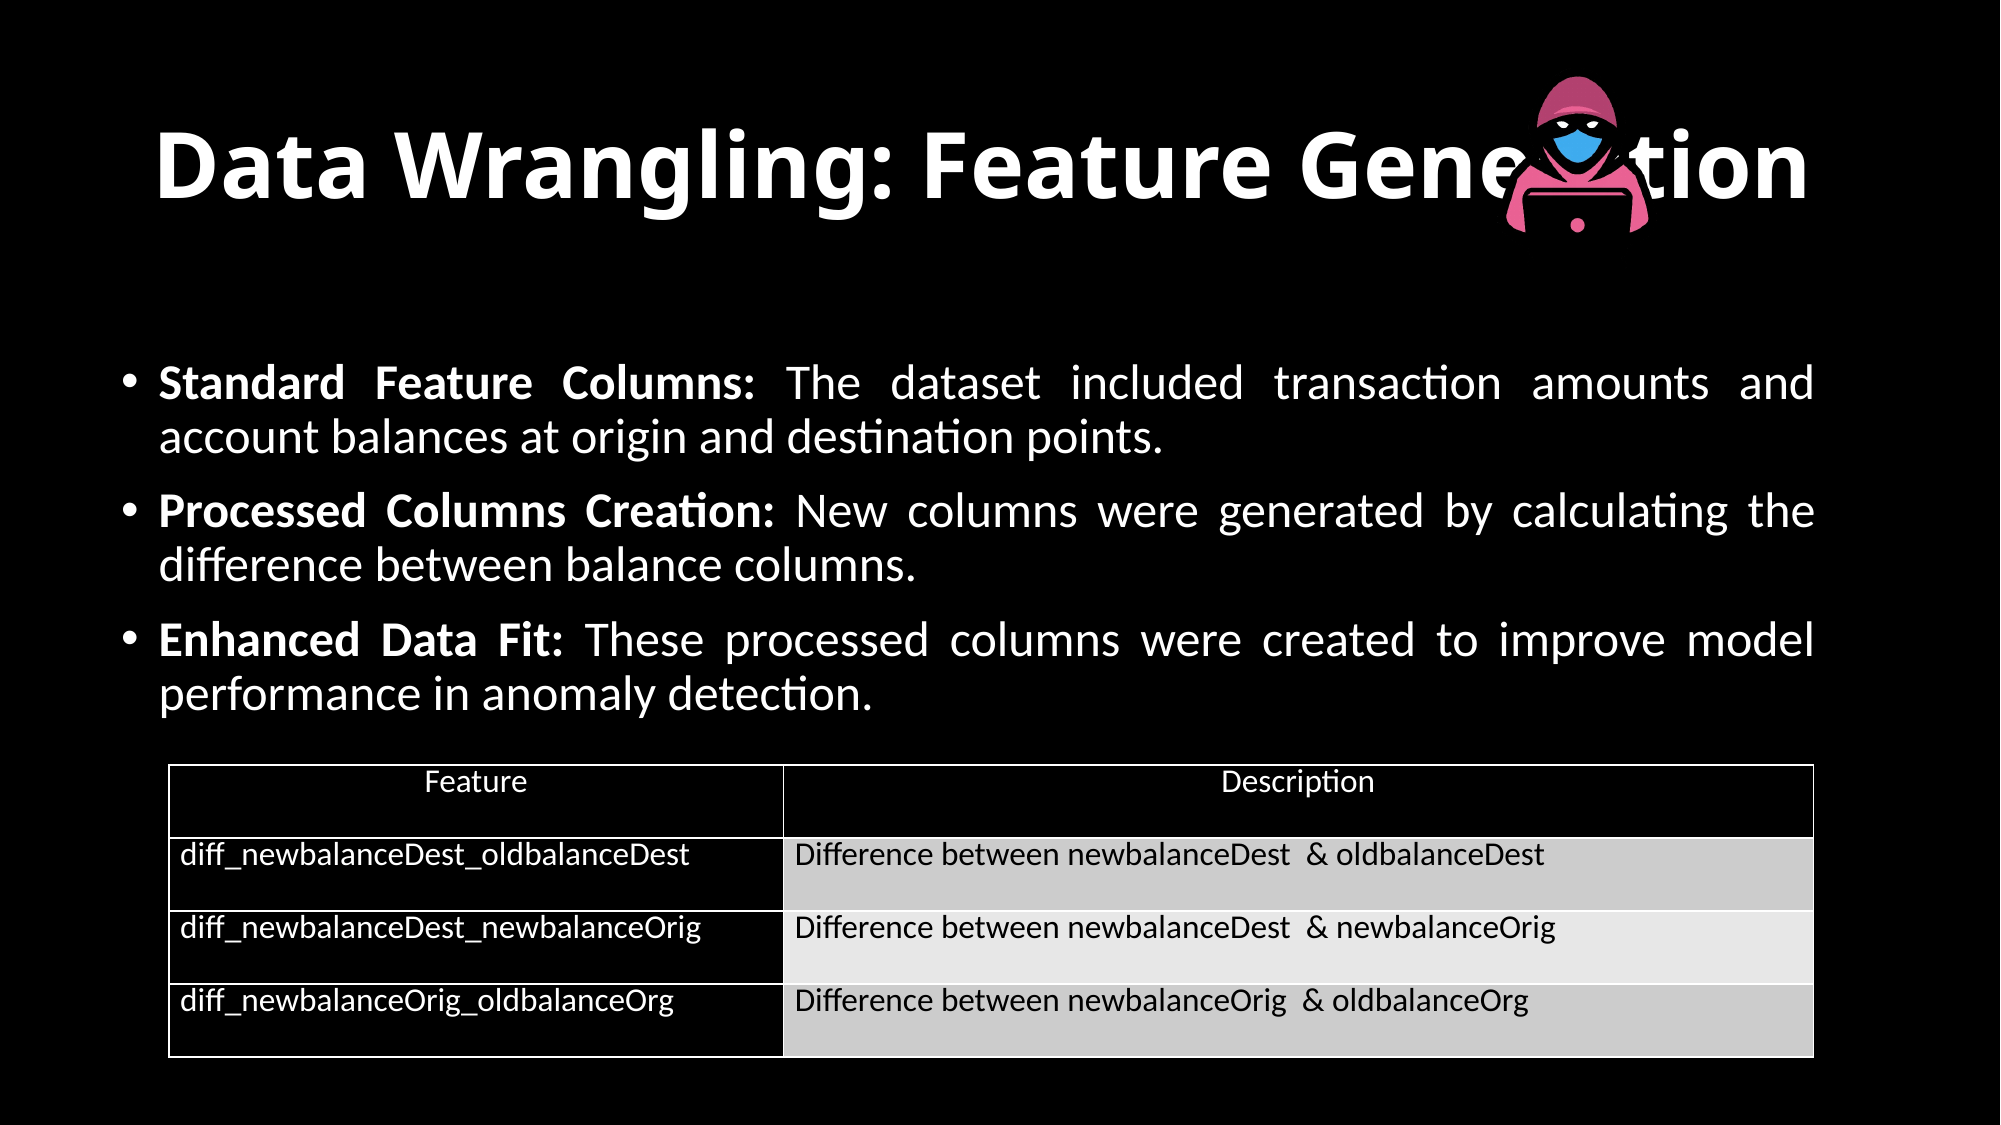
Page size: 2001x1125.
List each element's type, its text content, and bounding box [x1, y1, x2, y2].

table_cell Difference between newbalanceDest & newbalanceOrig [784, 912, 1813, 983]
table_cell Difference between newbalanceDest & oldbalanceDest [784, 839, 1813, 910]
list Standard Feature Columns: The dataset included transaction amounts and account balances at origin and destination points. Processed Columns Creation: New columns were generated by calculating the difference between balance columns. Enhanced Data Fit: These processed columns were created to improve model performance in anomaly detection. [106, 257, 1831, 808]
table_cell diff_newbalanceDest_oldbalanceDest [170, 839, 783, 910]
picture [1497, 67, 1657, 270]
title Data Wrangling: Feature Generation [137, 59, 1863, 278]
table_cell Difference between newbalanceOrig & oldbalanceOrg [784, 985, 1813, 1056]
table_header Description [784, 766, 1813, 837]
table_cell diff_newbalanceDest_newbalanceOrig [170, 912, 783, 983]
table_header Feature [170, 766, 783, 837]
table_cell diff_newbalanceOrig_oldbalanceOrg [170, 985, 783, 1056]
